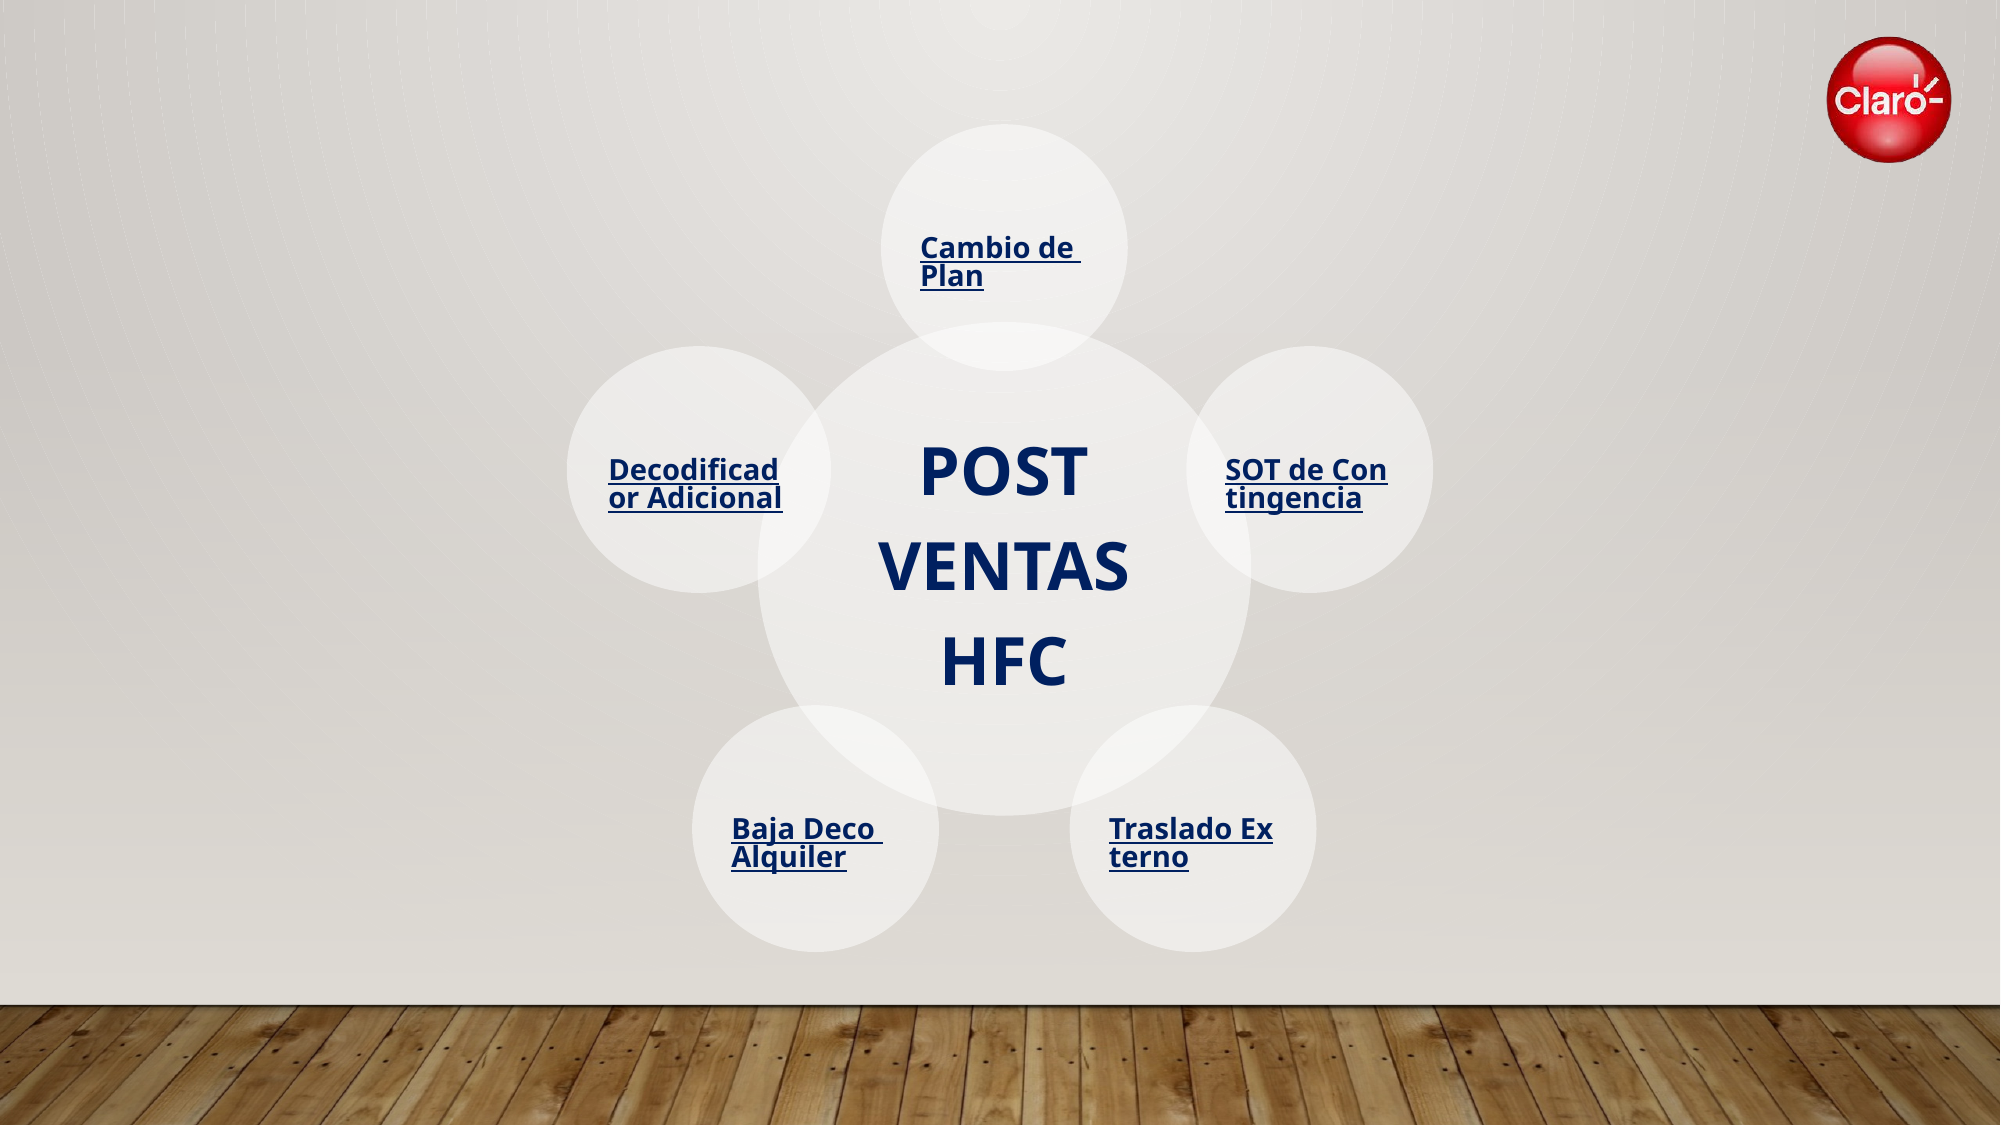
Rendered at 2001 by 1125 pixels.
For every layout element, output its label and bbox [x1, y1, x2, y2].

text_box [337, 108, 1663, 968]
picture [1774, 30, 2000, 169]
picture [0, 1005, 2000, 1125]
